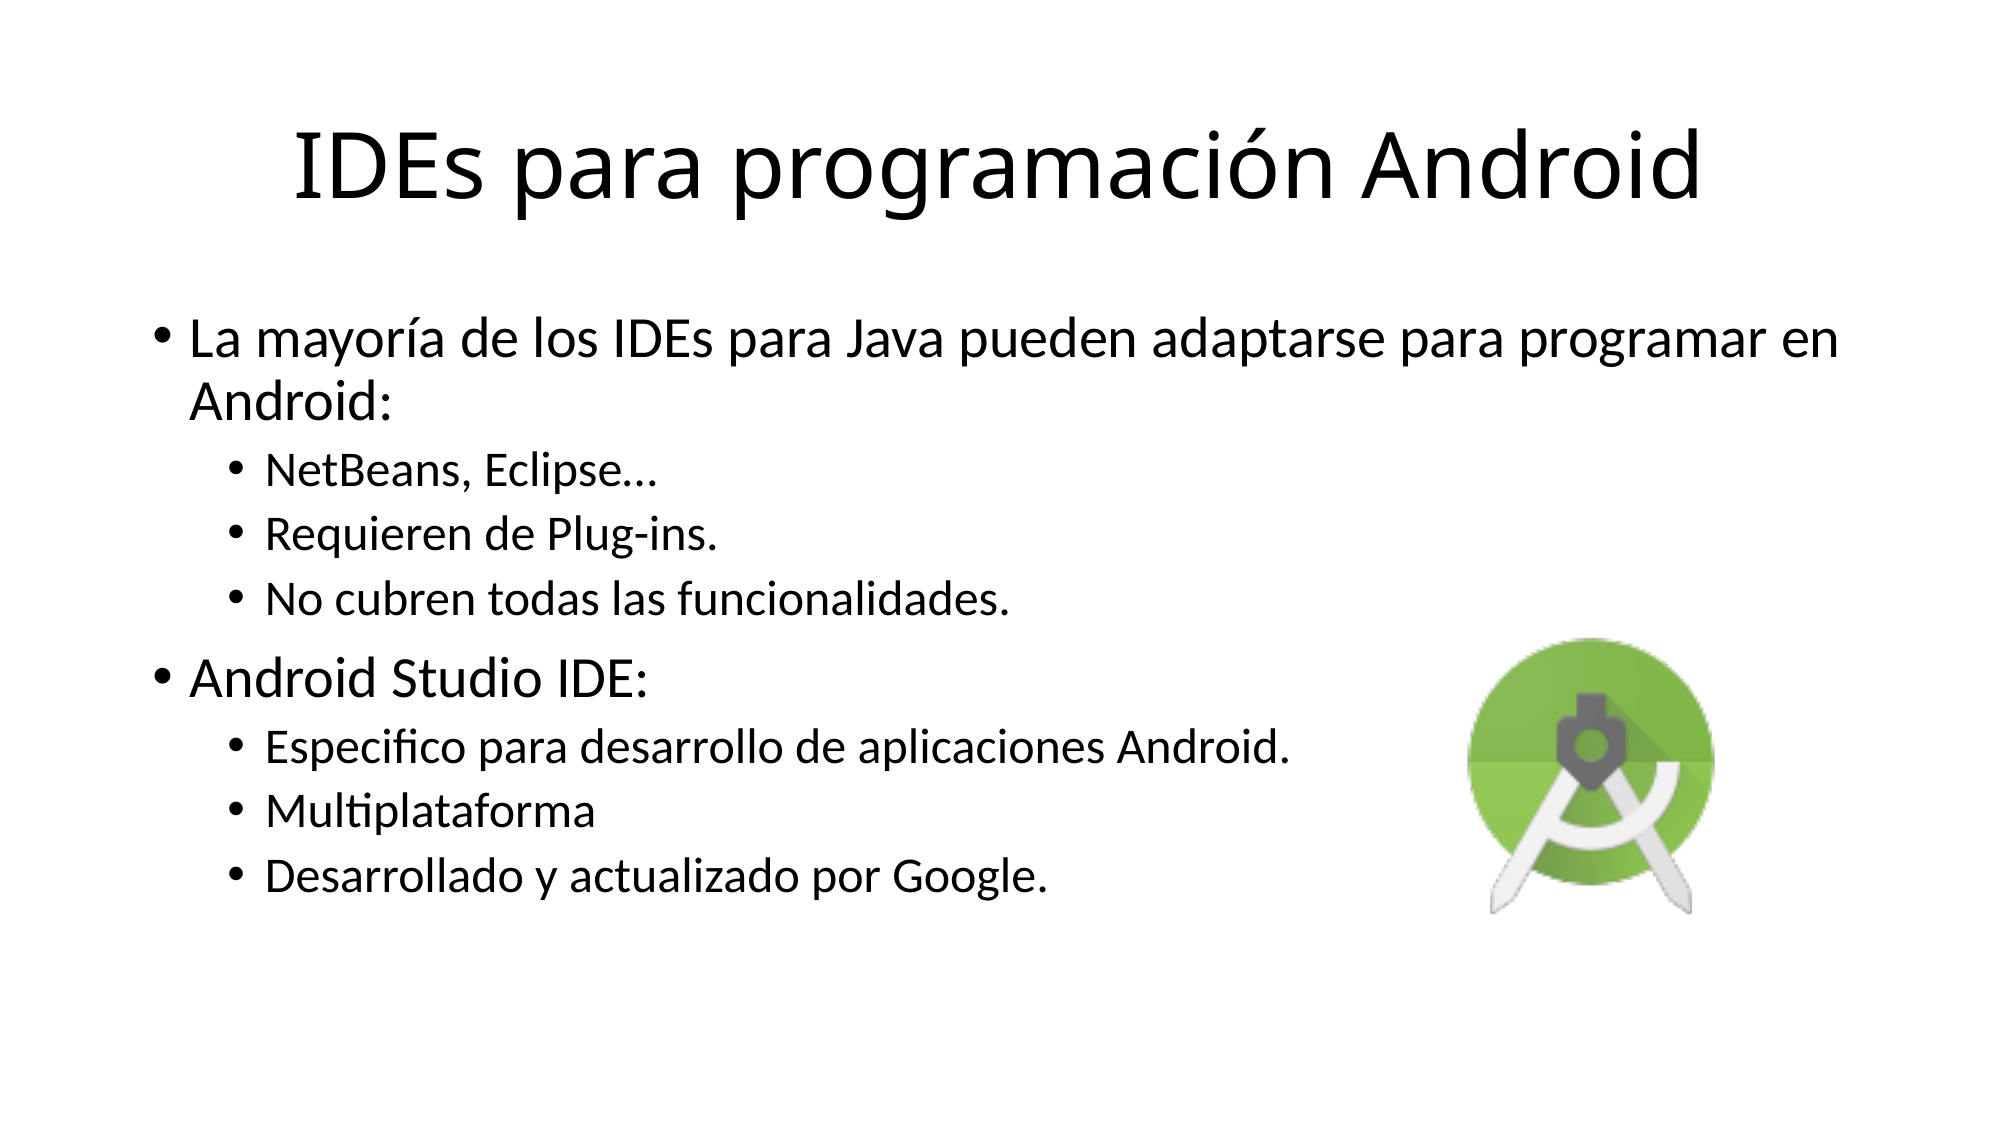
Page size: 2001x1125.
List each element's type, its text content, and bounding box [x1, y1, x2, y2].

picture [1449, 634, 1735, 920]
list La mayoría de los IDEs para Java pueden adaptarse para programar en Android: NetBeans, Eclipse… Requieren de Plug-ins. No cubren todas las funcionalidades. Android Studio IDE: Especifico para desarrollo de aplicaciones Android. Multiplataforma Desarrollado y actualizado por Google. [137, 299, 1863, 1014]
title IDEs para programación Android [137, 59, 1863, 278]
